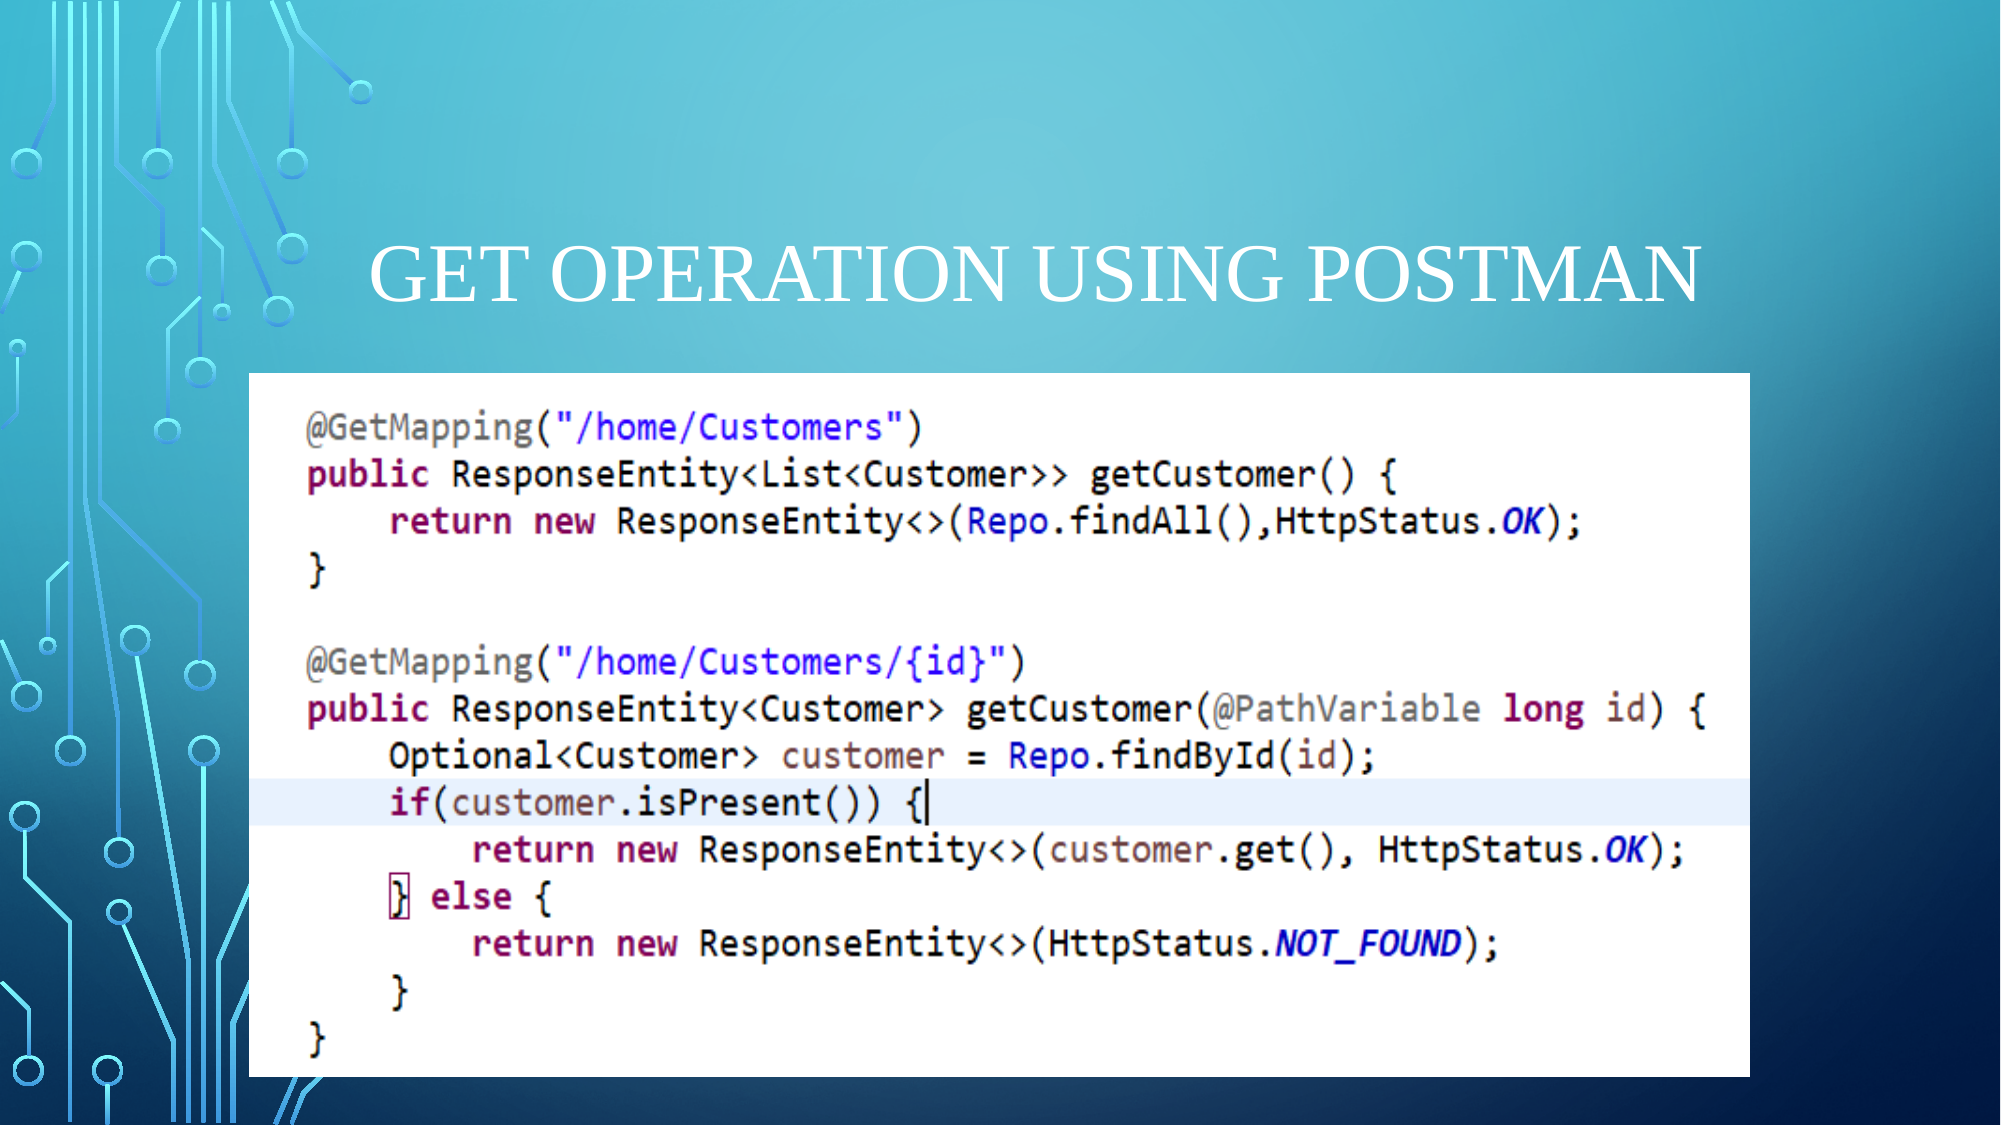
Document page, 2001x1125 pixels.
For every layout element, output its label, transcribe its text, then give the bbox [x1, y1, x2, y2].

picture [249, 373, 1751, 1077]
title GET OPERATION USING POSTMAN [249, 184, 1750, 327]
